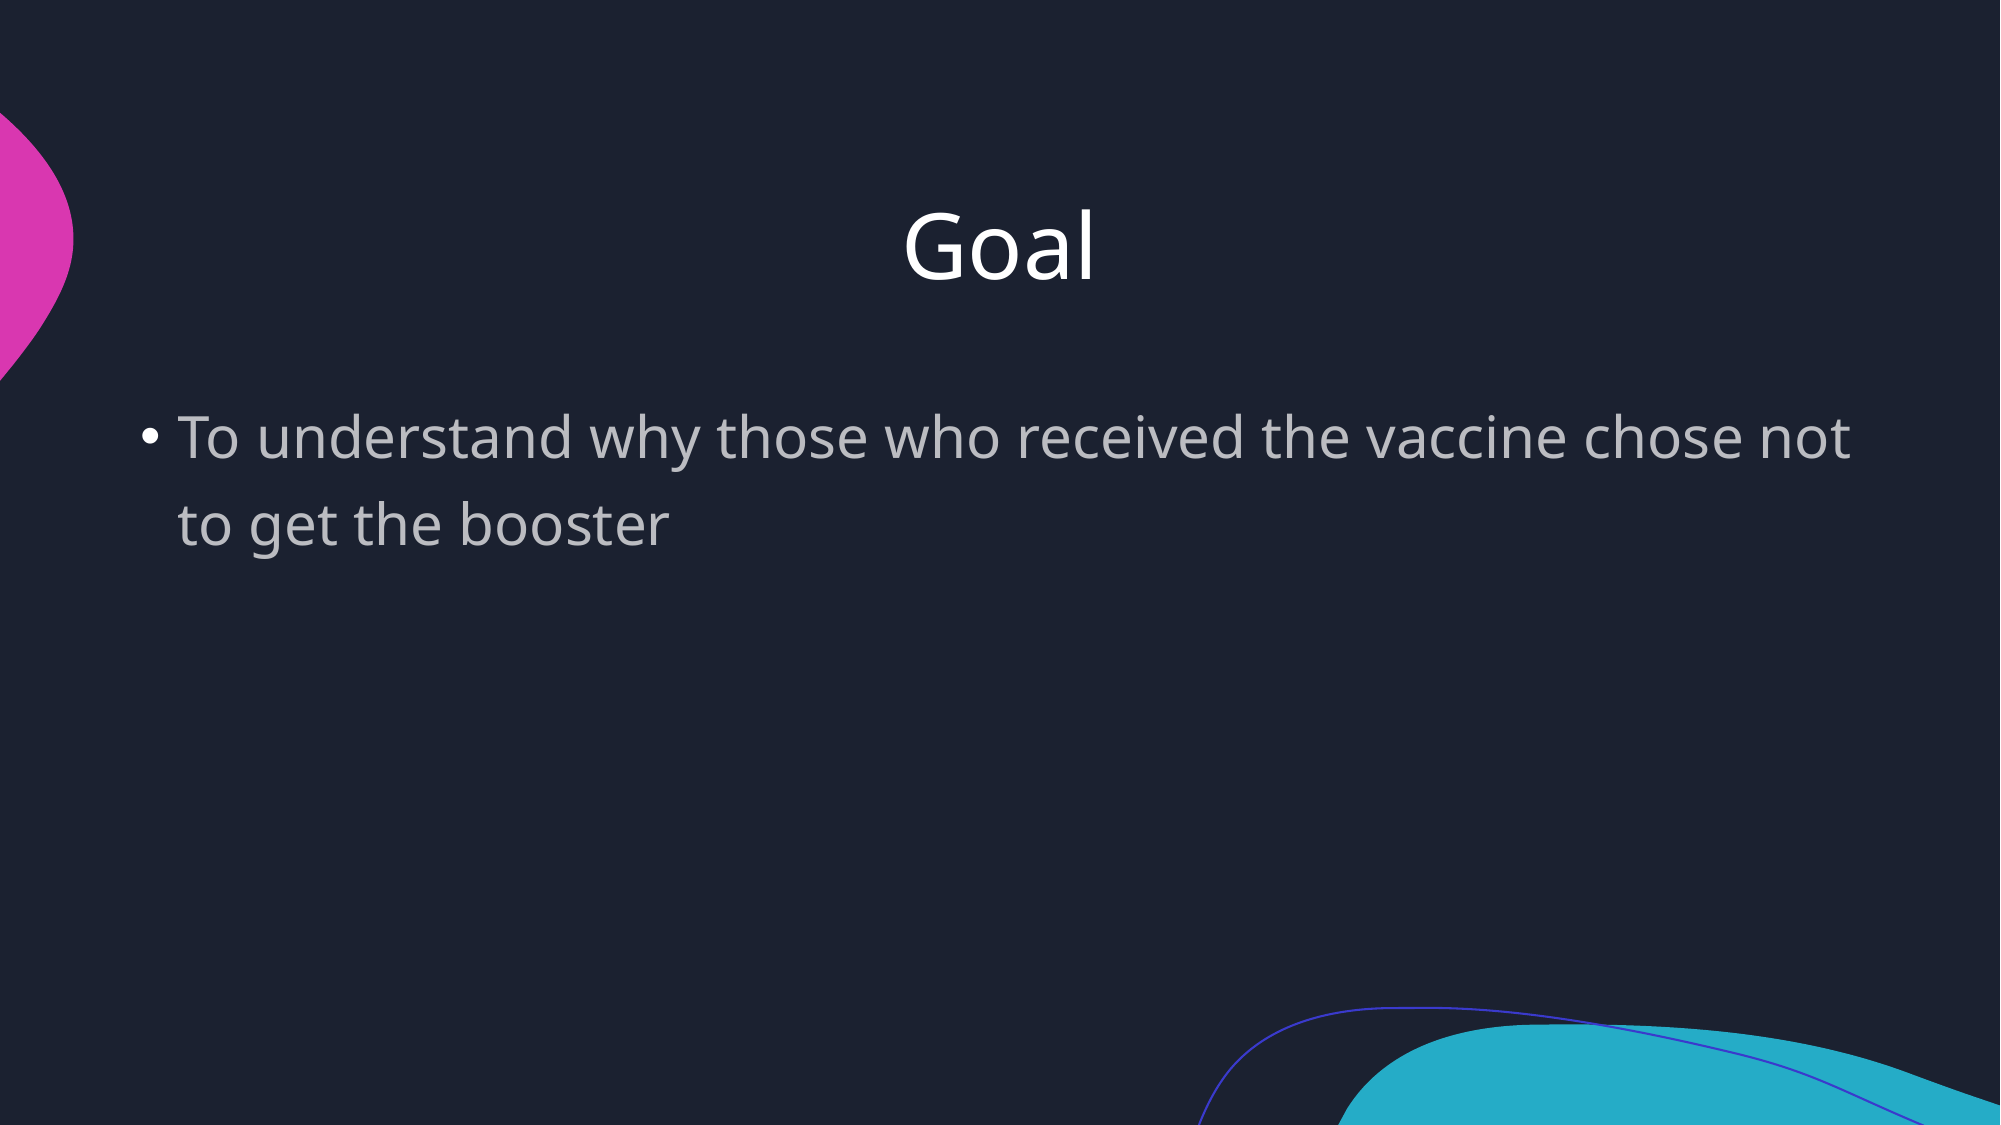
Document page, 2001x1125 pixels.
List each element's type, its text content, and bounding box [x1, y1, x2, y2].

list To understand why those who received the vaccine chose not to get the booster [125, 375, 1875, 1002]
title Goal [125, 125, 1875, 375]
